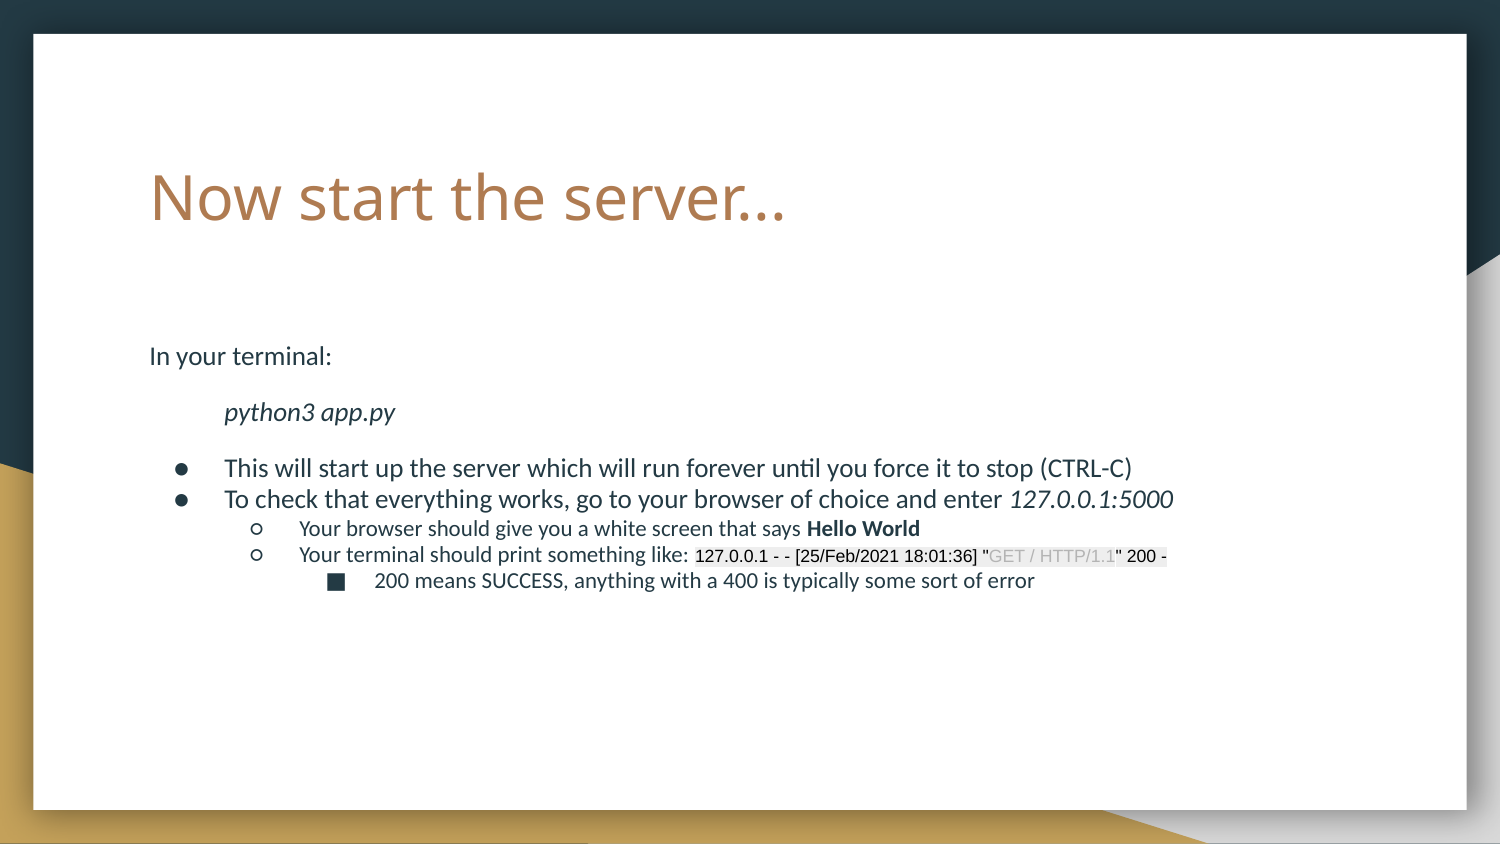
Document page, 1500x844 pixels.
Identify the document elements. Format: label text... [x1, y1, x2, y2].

list In your terminal: python3 app.py This will start up the server which will run forever until you force it to stop (CTRL-C) To check that everything works, go to your browser of choice and enter 127.0.0.1:5000 Your browser should give you a white screen that says Hello World Your terminal should print something like: 127.0.0.1 - - [25/Feb/2021 18:01:36] "GET / HTTP/1.1" 200 - 200 means SUCCESS, anything with a 400 is typically some sort of error [134, 326, 1366, 729]
title Now start the server... [134, 138, 1366, 296]
